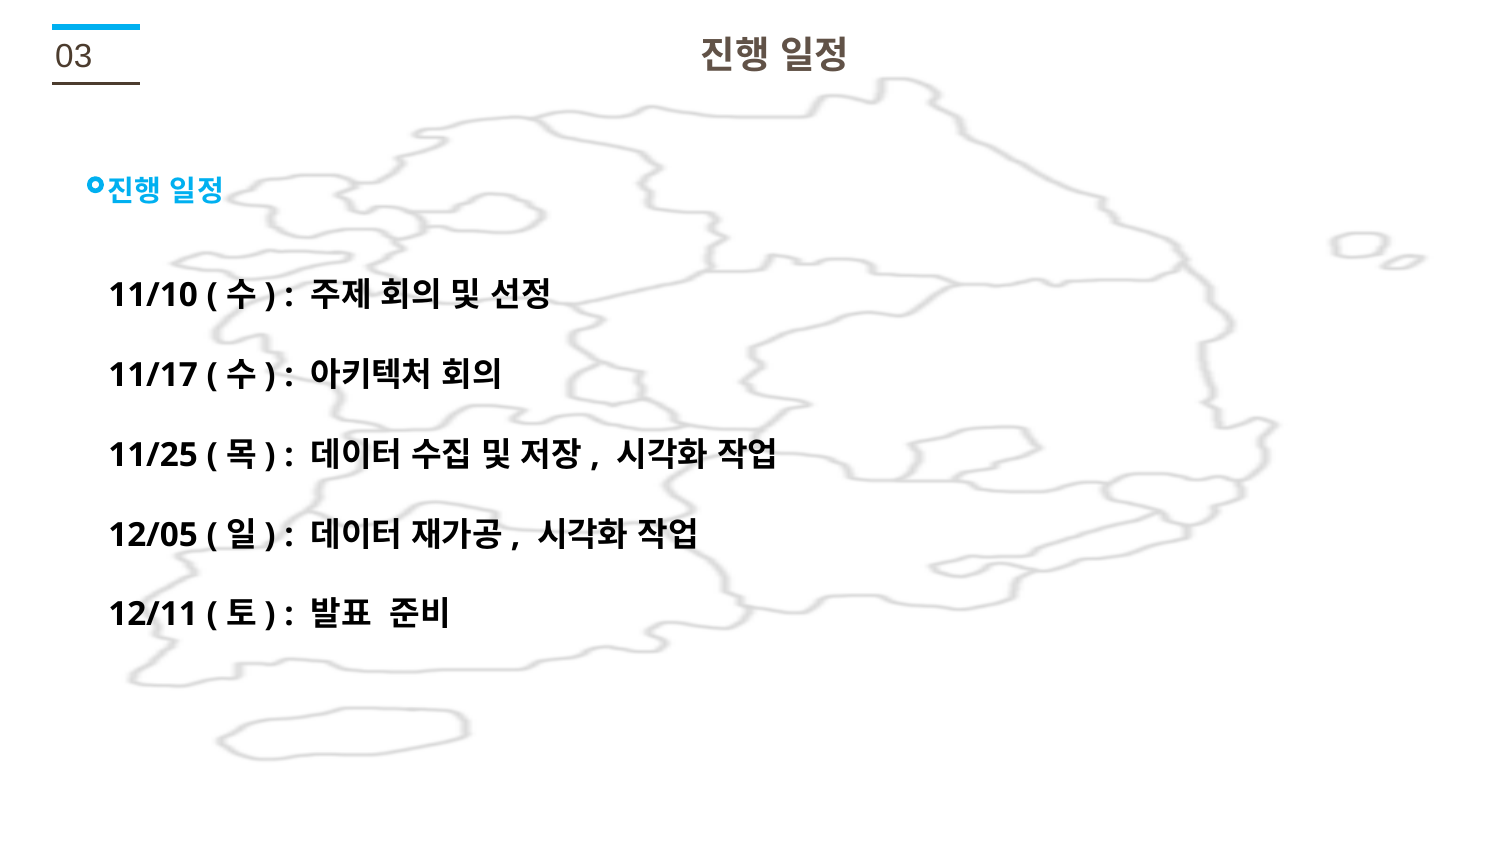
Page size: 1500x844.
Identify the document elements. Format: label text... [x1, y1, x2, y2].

text_box 진행 일정 [75, 146, 606, 206]
title 진행 일정 [148, 11, 1402, 97]
text_box 11/10 (수) : 주제 회의 및 선정 11/17 (수) : 아키텍처 회의 11/25 (목) : 데이터 수집 및 저장, 시각화 작업 12/05 (일) : 데이터 재가공, 시각화 작업 12/11 (토) : 발표 준비 [93, 225, 1411, 640]
text_box [87, 176, 104, 193]
text_box 03 [40, 11, 122, 97]
